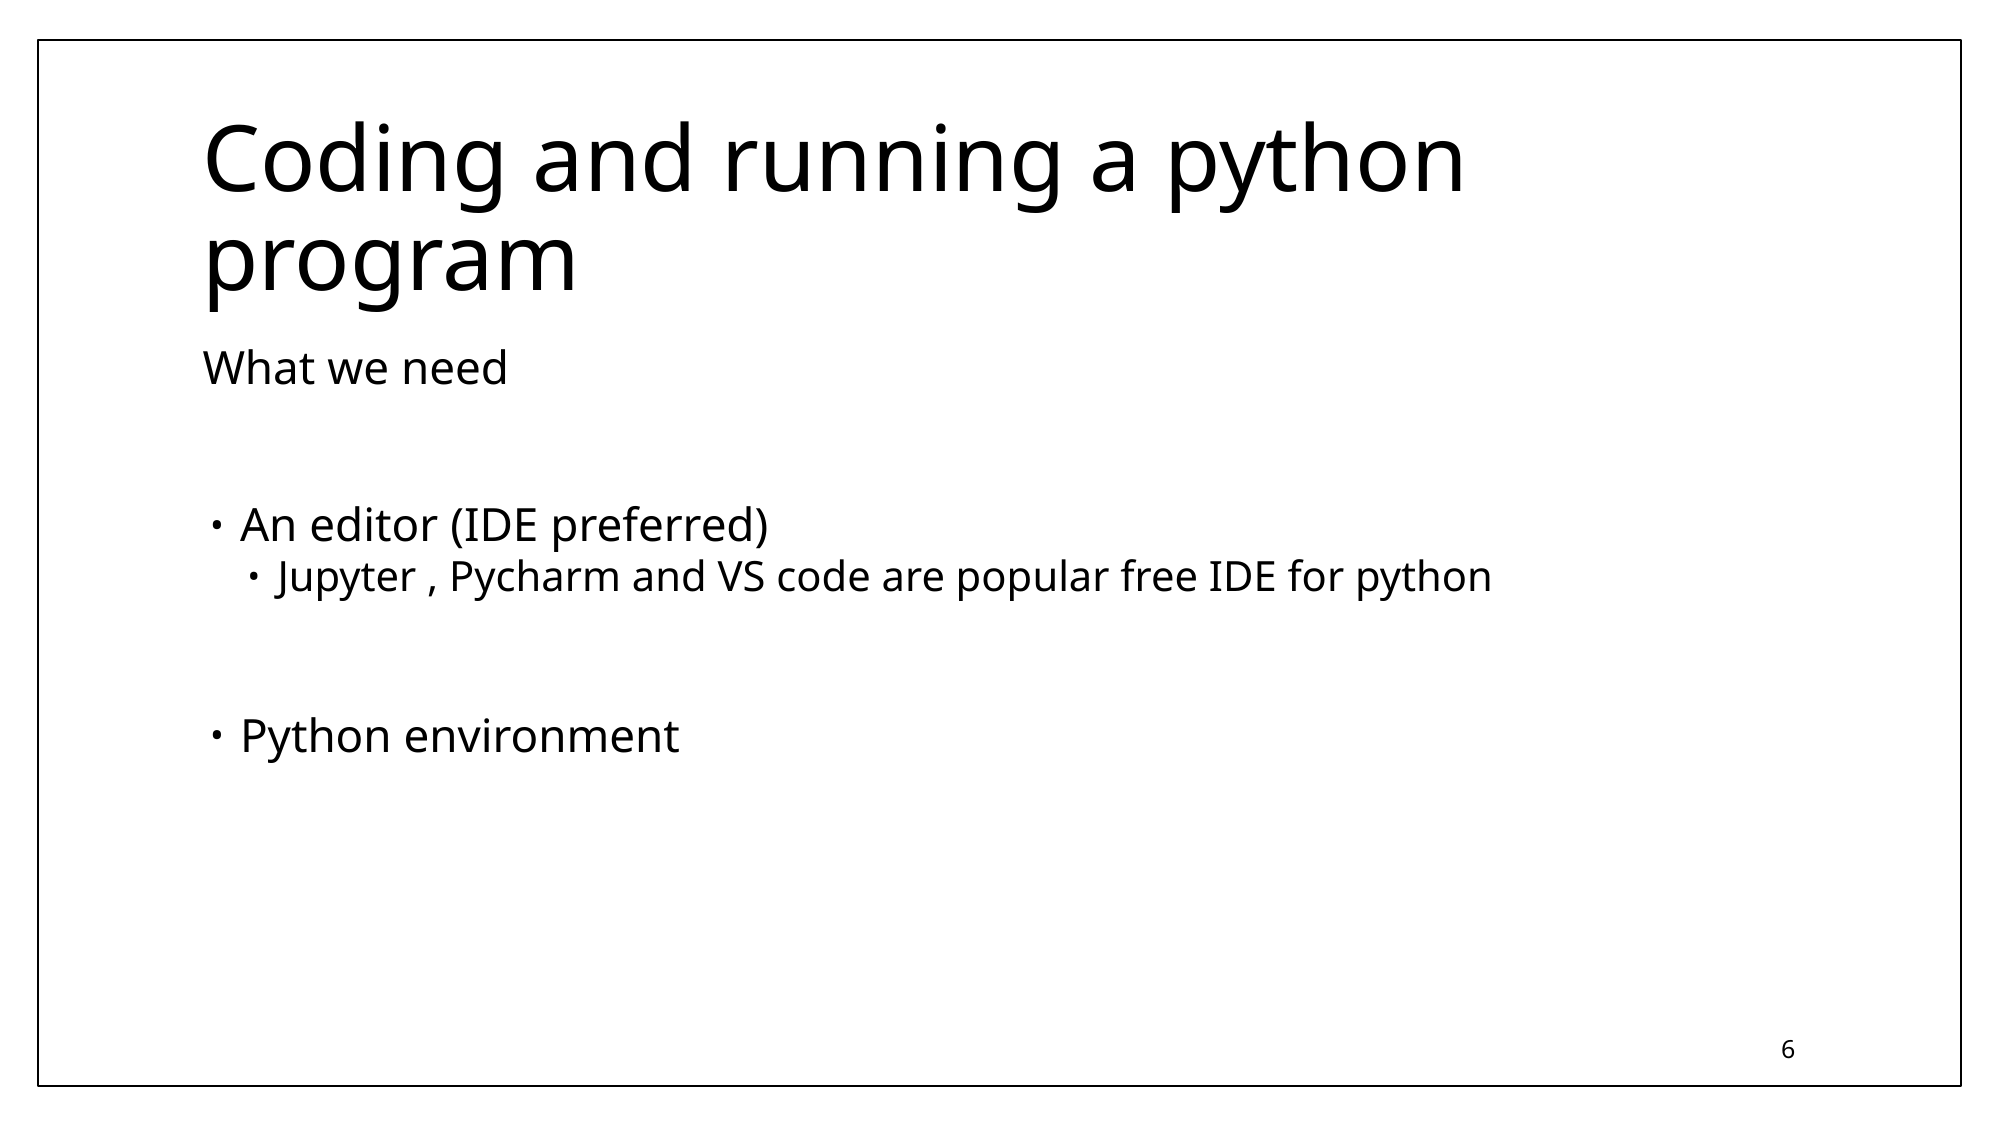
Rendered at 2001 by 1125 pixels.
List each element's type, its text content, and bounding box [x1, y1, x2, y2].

slide_number 6 [1530, 1020, 1811, 1081]
list What we need An editor (IDE preferred) Jupyter , Pycharm and VS code are popular free IDE for python Python environment [187, 337, 1808, 1000]
title Coding and running a python program [187, 99, 1808, 323]
